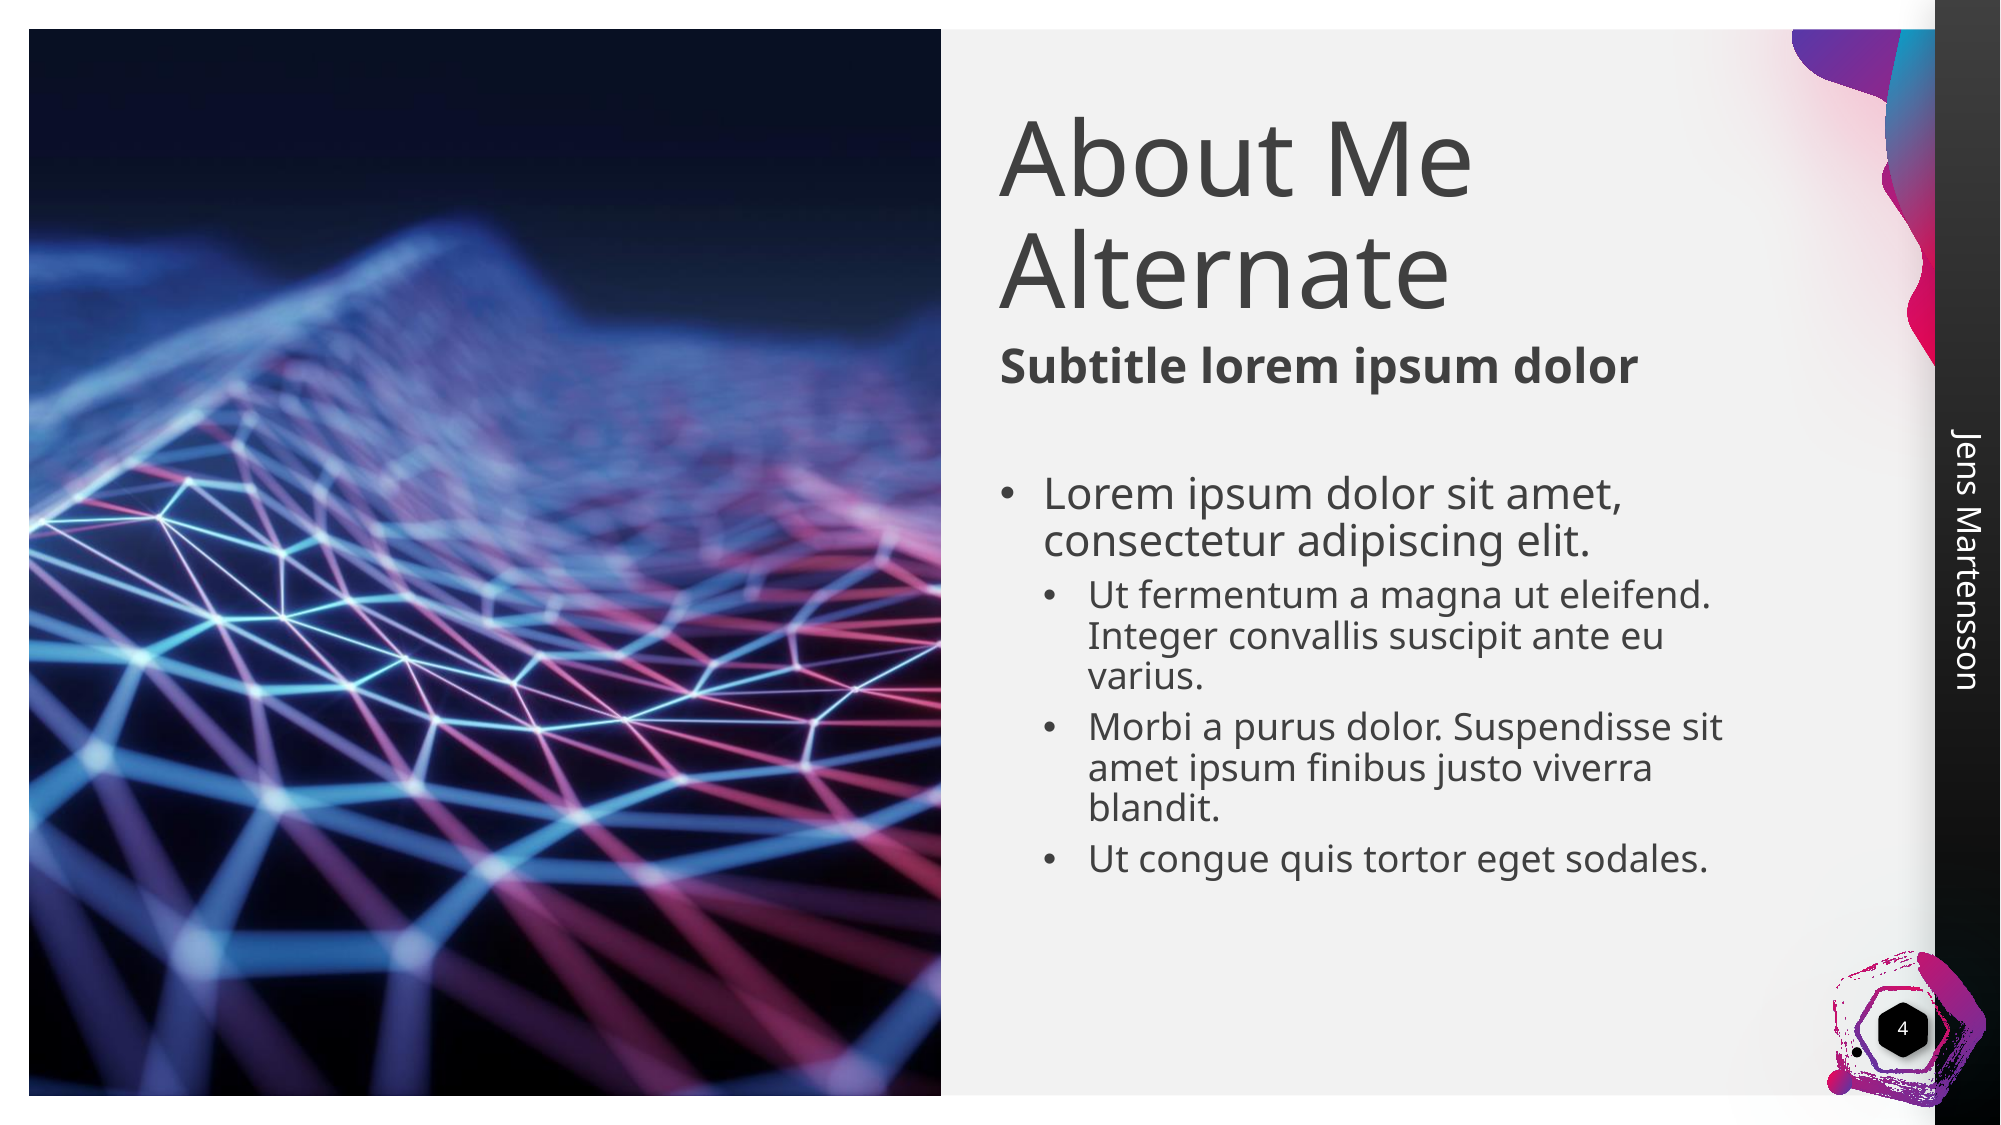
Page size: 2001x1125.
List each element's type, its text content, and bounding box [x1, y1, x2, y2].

list Subtitle lorem ipsum dolor [999, 341, 1790, 397]
picture [29, 29, 941, 1096]
title About Me Alternate [999, 106, 1790, 321]
slide_number 4 [1872, 1001, 1934, 1057]
list Lorem ipsum dolor sit amet, consectetur adipiscing elit. Ut fermentum a magna ut eleifend. Integer convallis suscipit ante eu varius. Morbi a purus dolor. Suspendisse sit amet ipsum finibus justo viverra blandit. Ut congue quis tortor eget sodales. [999, 471, 1790, 1066]
